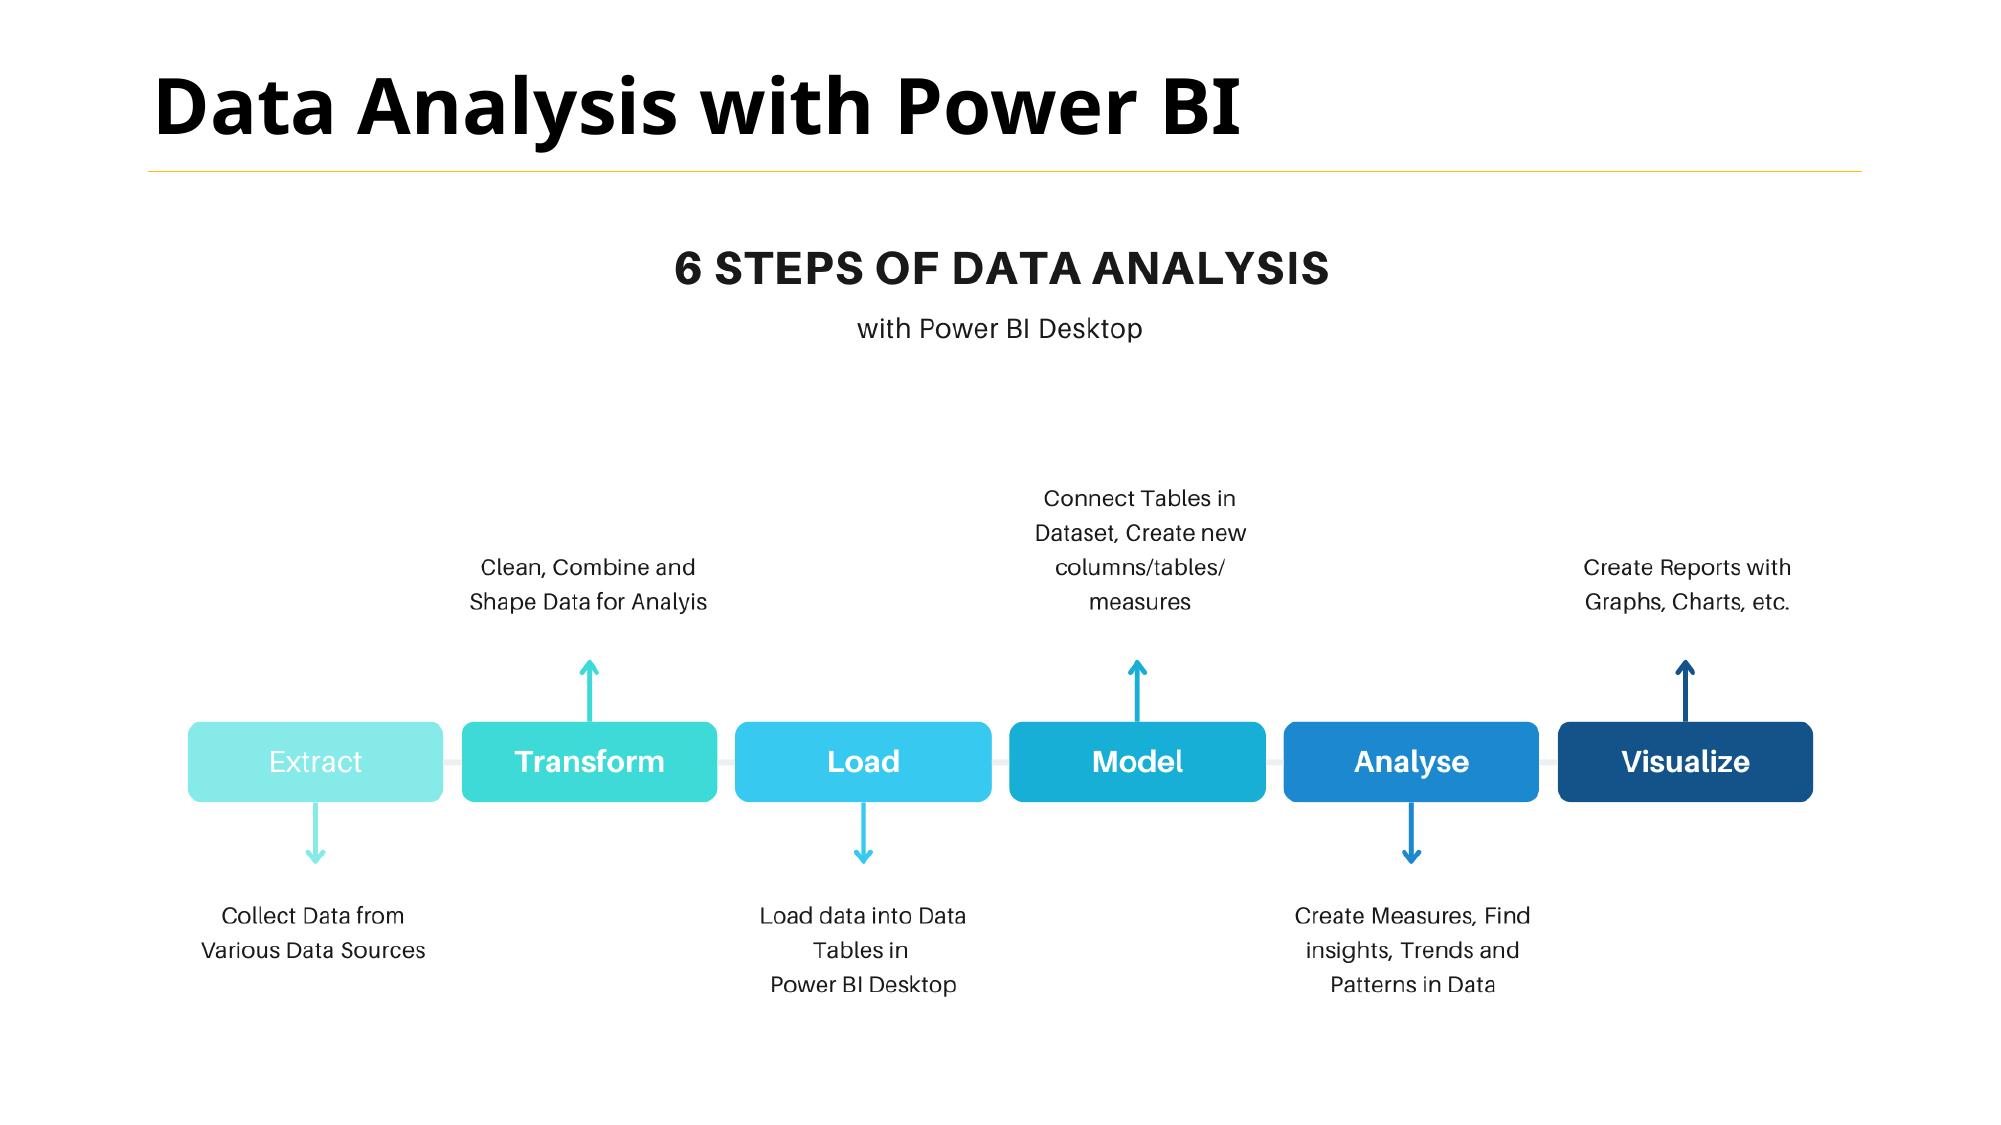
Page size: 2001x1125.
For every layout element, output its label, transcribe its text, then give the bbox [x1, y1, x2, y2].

picture [81, 199, 1919, 1033]
title Data Analysis with Power BI [137, 59, 1863, 160]
